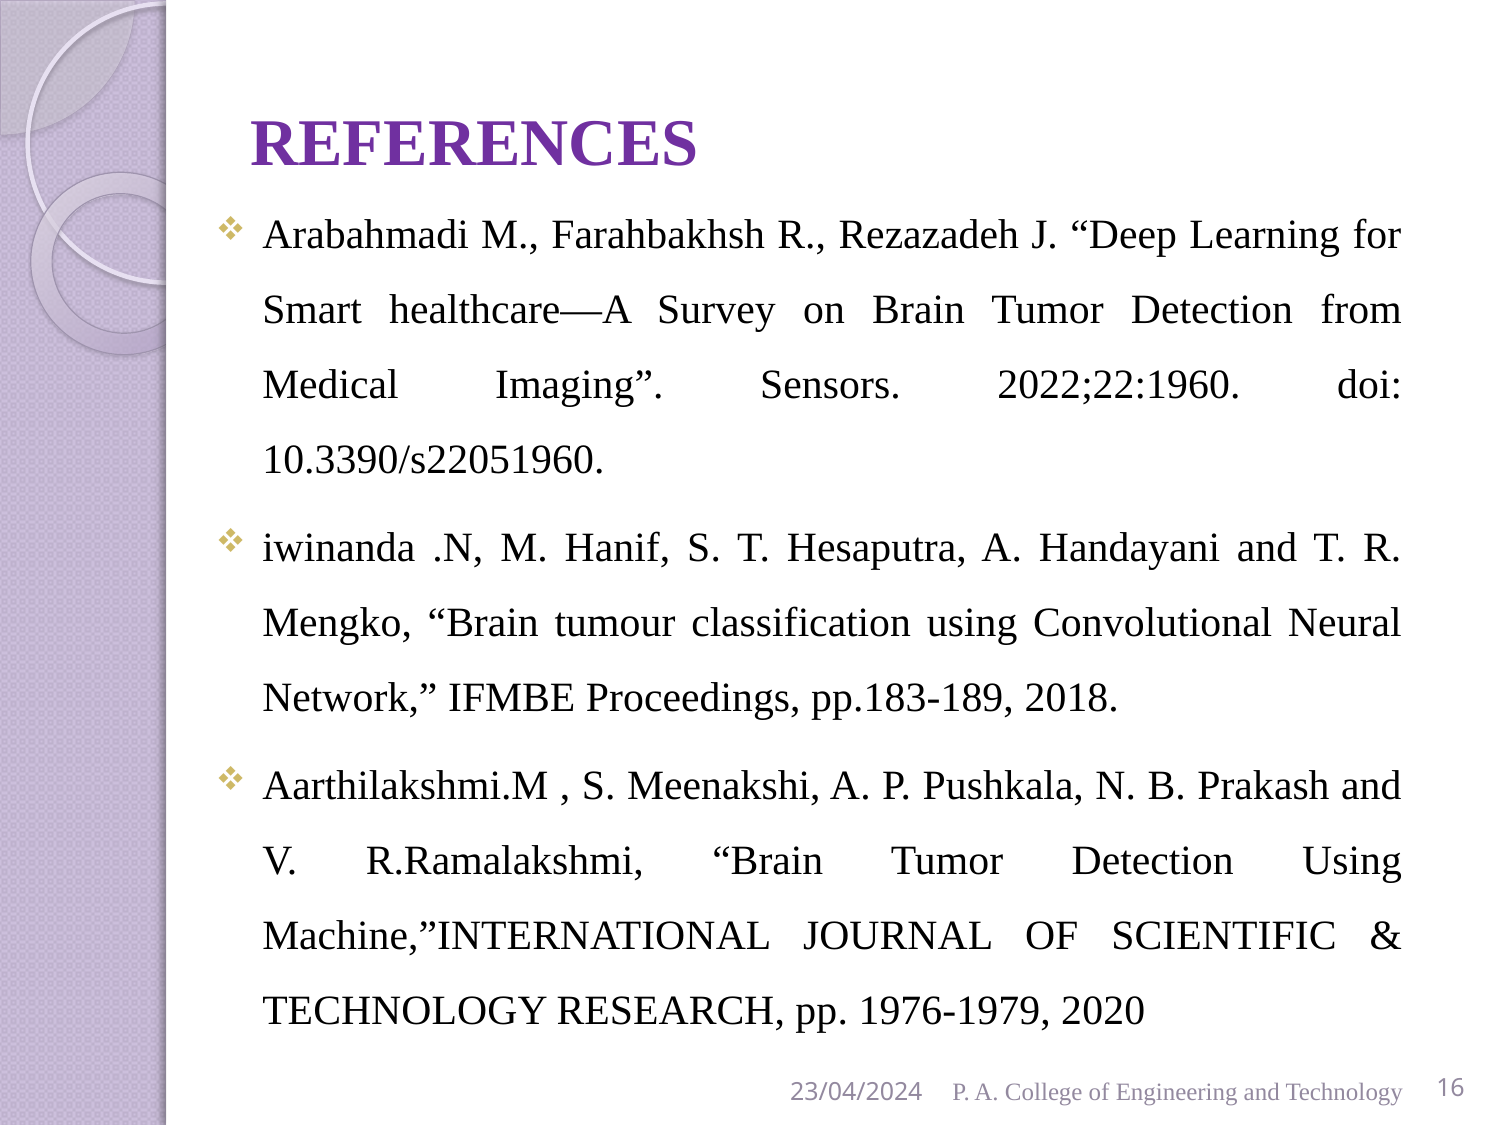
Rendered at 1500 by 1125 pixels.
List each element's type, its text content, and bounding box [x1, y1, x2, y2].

slide_number 16 [1413, 1034, 1488, 1113]
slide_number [587, 1034, 937, 1113]
title REFERENCES [235, 45, 1466, 233]
footer P. A. College of Engineering and Technology [937, 1034, 1413, 1113]
list Arabahmadi M., Farahbakhsh R., Rezazadeh J. “Deep Learning for Smart healthcare—A Survey on Brain Tumor Detection from Medical Imaging”. Sensors. 2022;22:1960. doi: 10.3390/s22051960. iwinanda .N, M. Hanif, S. T. Hesaputra, A. Handayani and T. R. Mengko, “Brain tumour classification using Convolutional Neural Network,” IFMBE Proceedings, pp.183-189, 2018. Aarthilakshmi.M , S. Meenakshi, A. P. Pushkala, N. B. Prakash and V. R.Ramalakshmi, “Brain Tumor Detection Using Machine,”INTERNATIONAL JOURNAL OF SCIENTIFIC & TECHNOLOGY RESEARCH, pp. 1976-1979, 2020 [187, 174, 1418, 1035]
